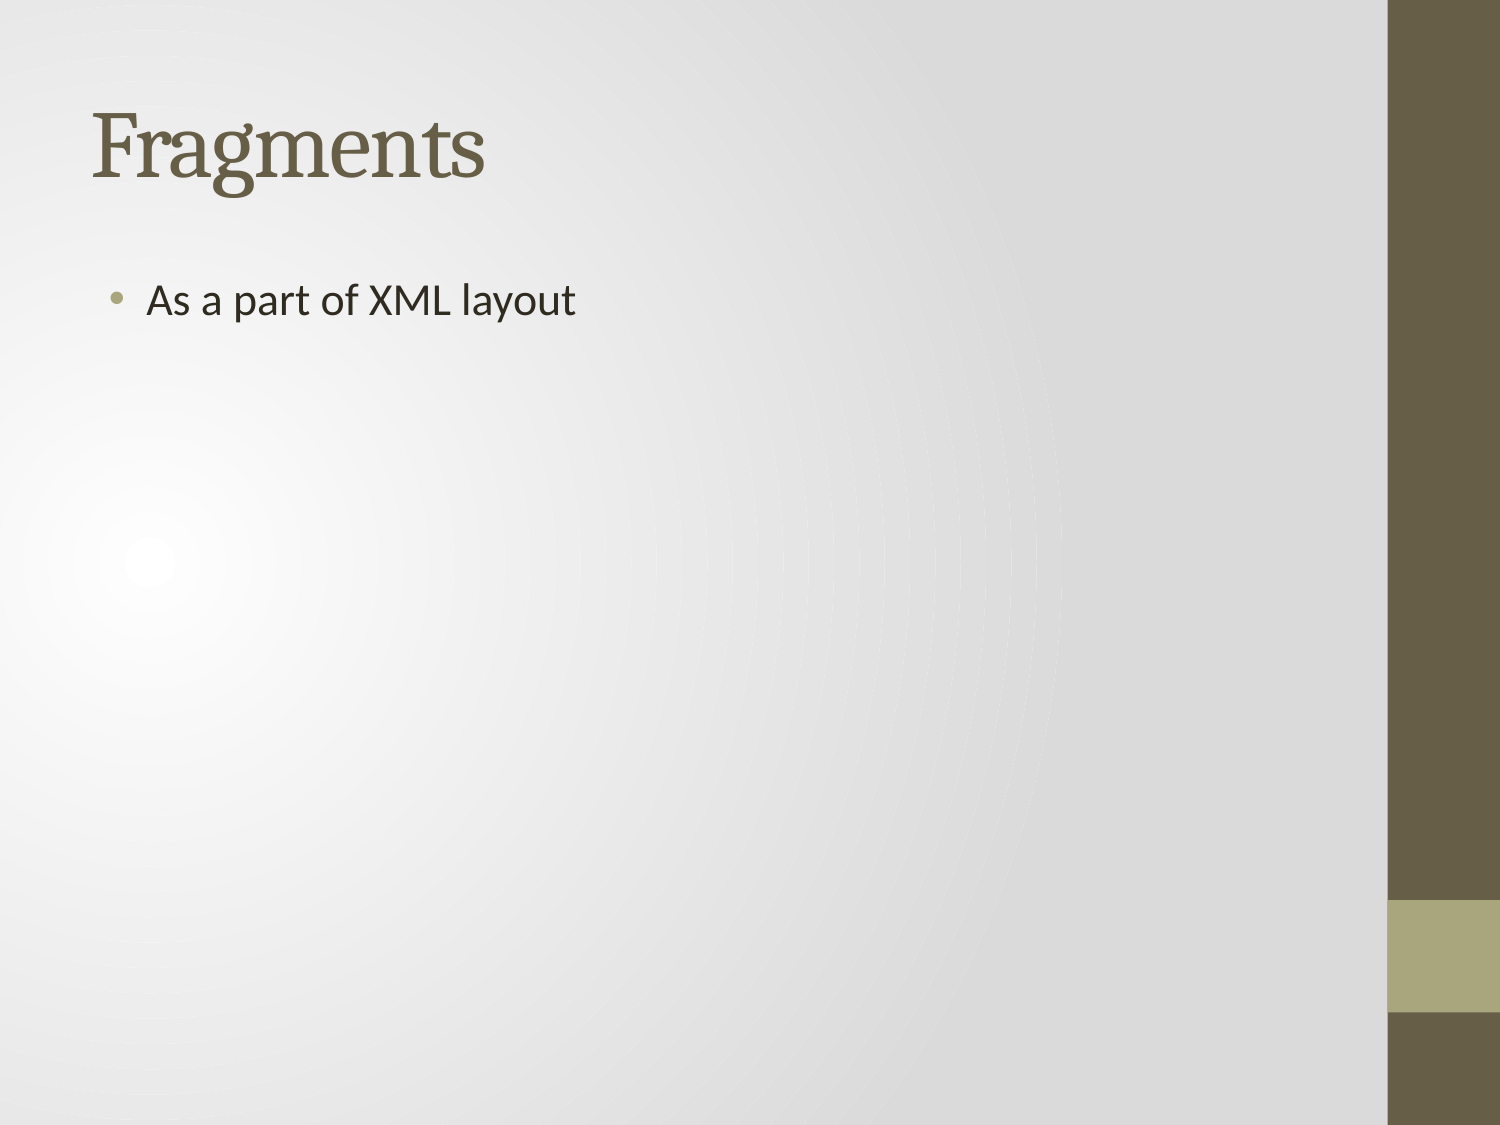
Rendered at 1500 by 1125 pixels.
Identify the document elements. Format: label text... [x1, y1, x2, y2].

title Fragments [75, 45, 1325, 233]
list As a part of XML layout [75, 262, 1325, 1050]
